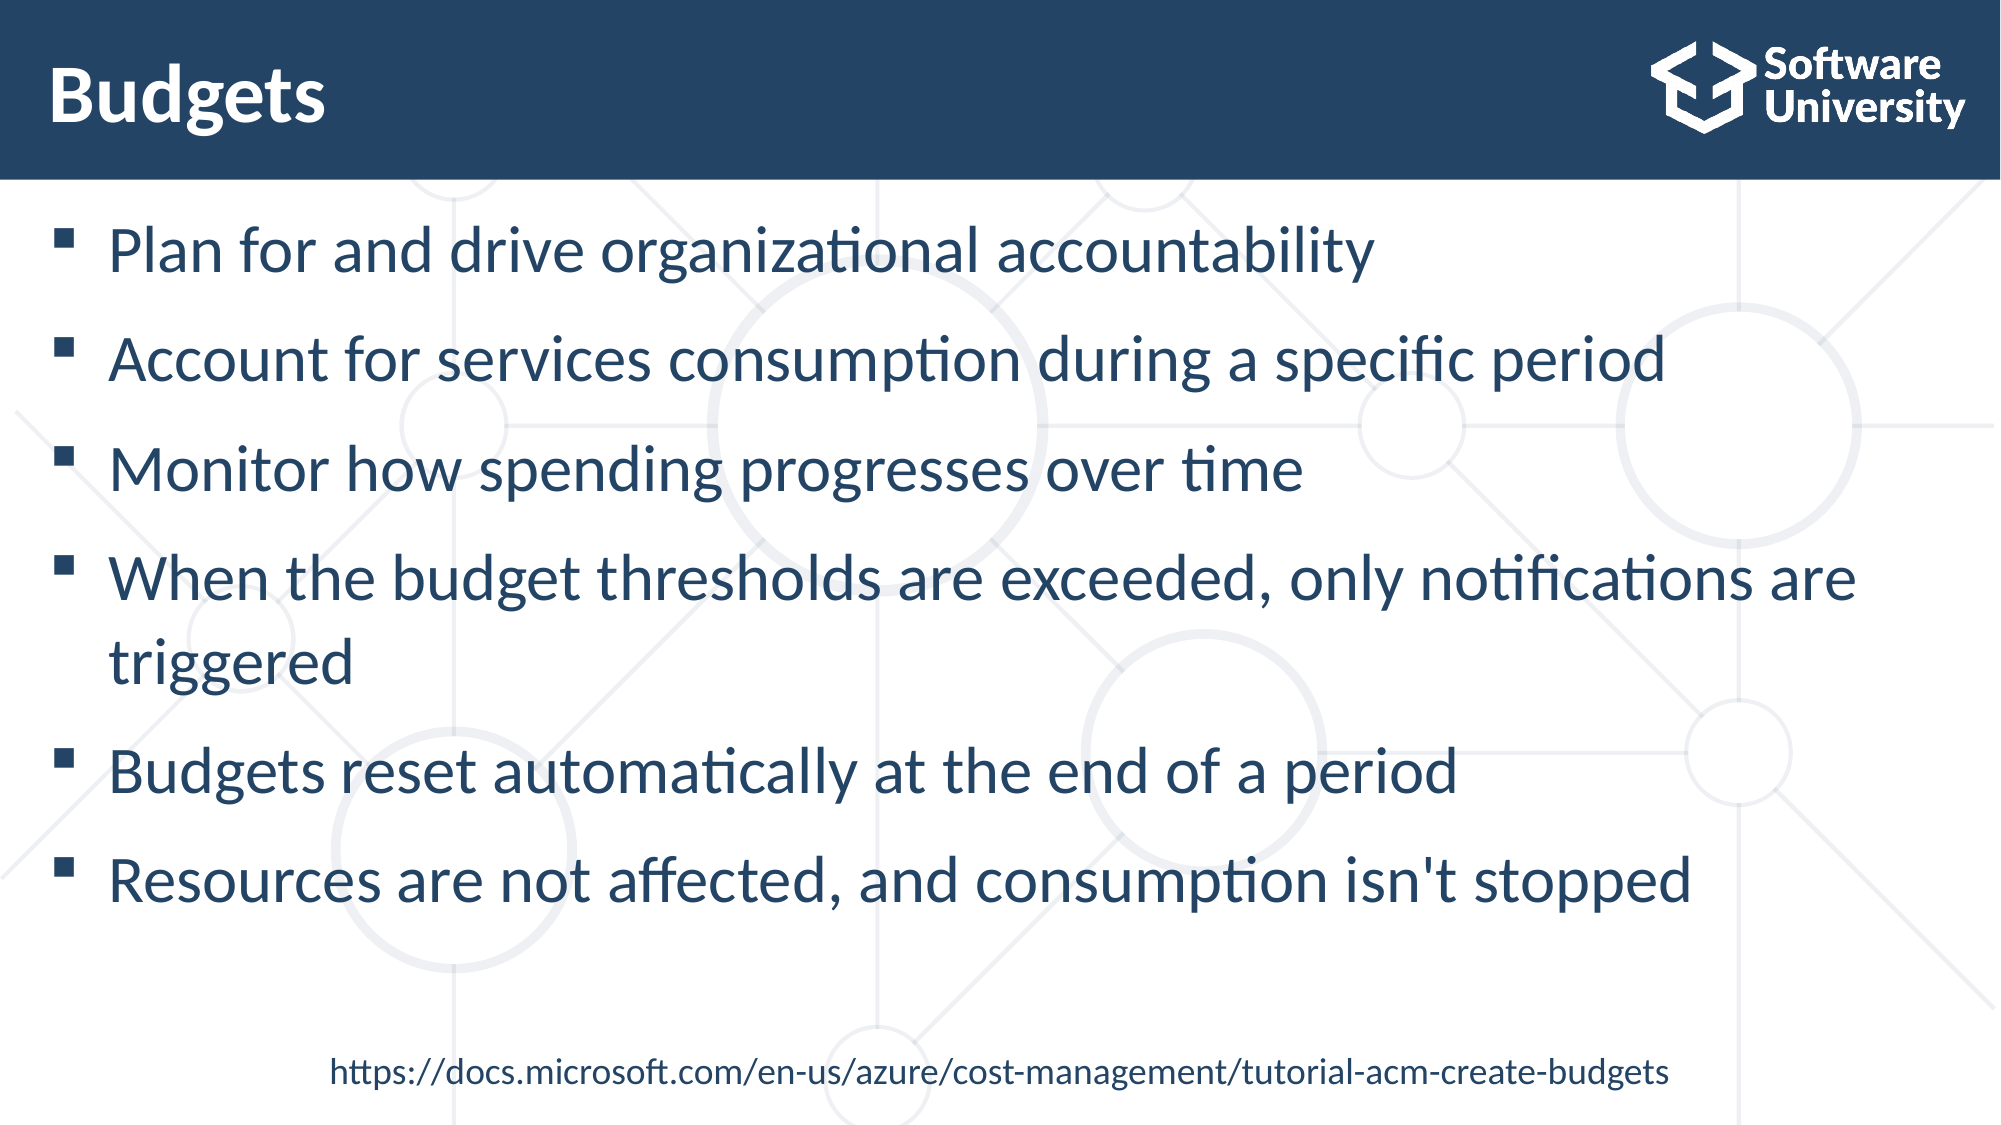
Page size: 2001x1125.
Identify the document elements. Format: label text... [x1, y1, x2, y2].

list Plan for and drive organizational accountability Account for services consumption during a specific period Monitor how spending progresses over time When the budget thresholds are exceeded, only notifications are triggered Budgets reset automatically at the end of a period Resources are not affected, and consumption isn't stopped [31, 196, 1970, 1025]
title Budgets [31, 16, 1625, 162]
text_box https://docs.microsoft.com/en-us/azure/cost-management/tutorial-acm-create-budgets [0, 1025, 2000, 1111]
picture [1651, 41, 1966, 134]
